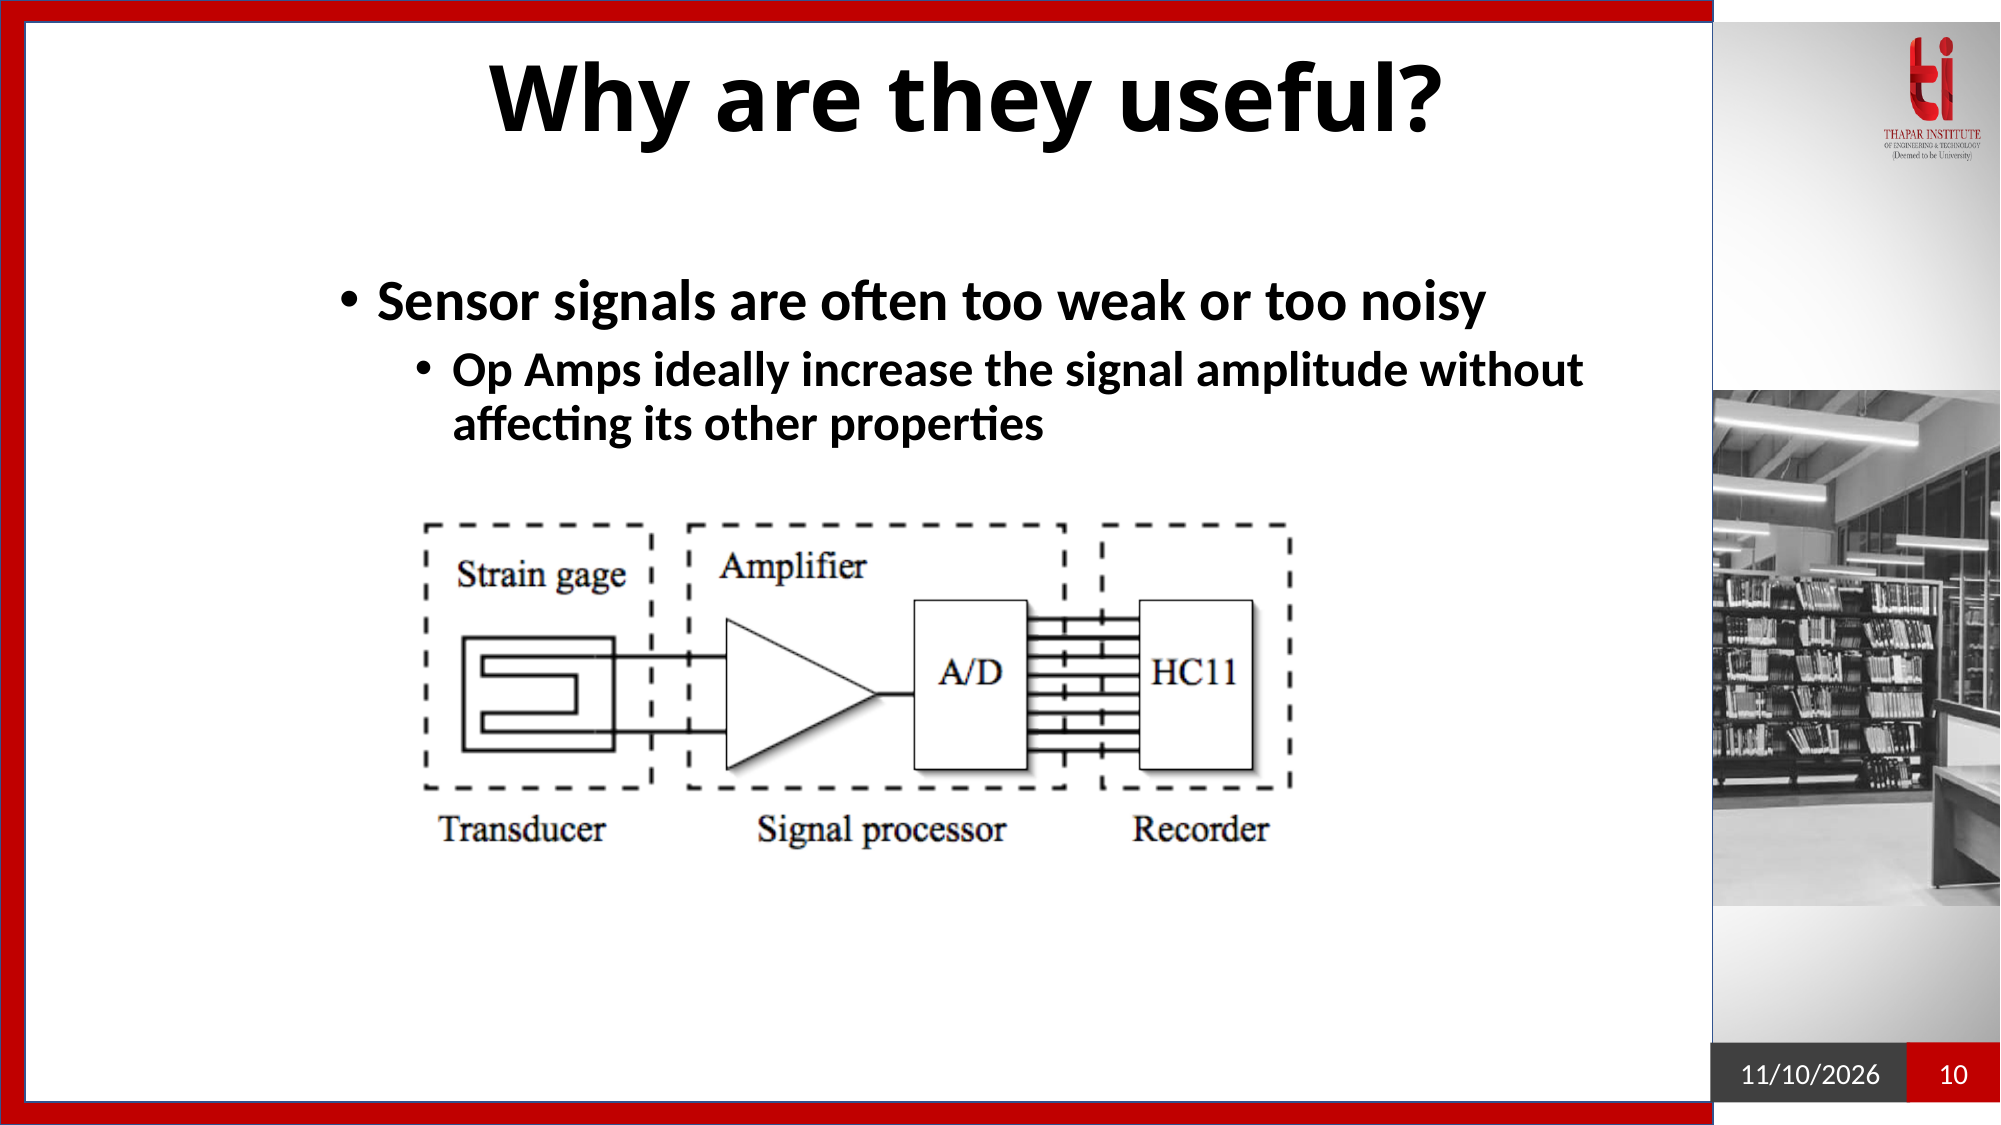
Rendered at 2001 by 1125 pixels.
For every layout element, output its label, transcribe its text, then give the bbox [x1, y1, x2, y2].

slide_number 10 [1906, 1042, 2000, 1103]
title Why are they useful? [474, 45, 1725, 233]
list Sensor signals are often too weak or too noisy Op Amps ideally increase the signal amplitude without affecting its other properties [324, 262, 1675, 1005]
picture [1713, 22, 2000, 1042]
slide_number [1710, 1042, 1906, 1103]
picture [411, 510, 1304, 867]
